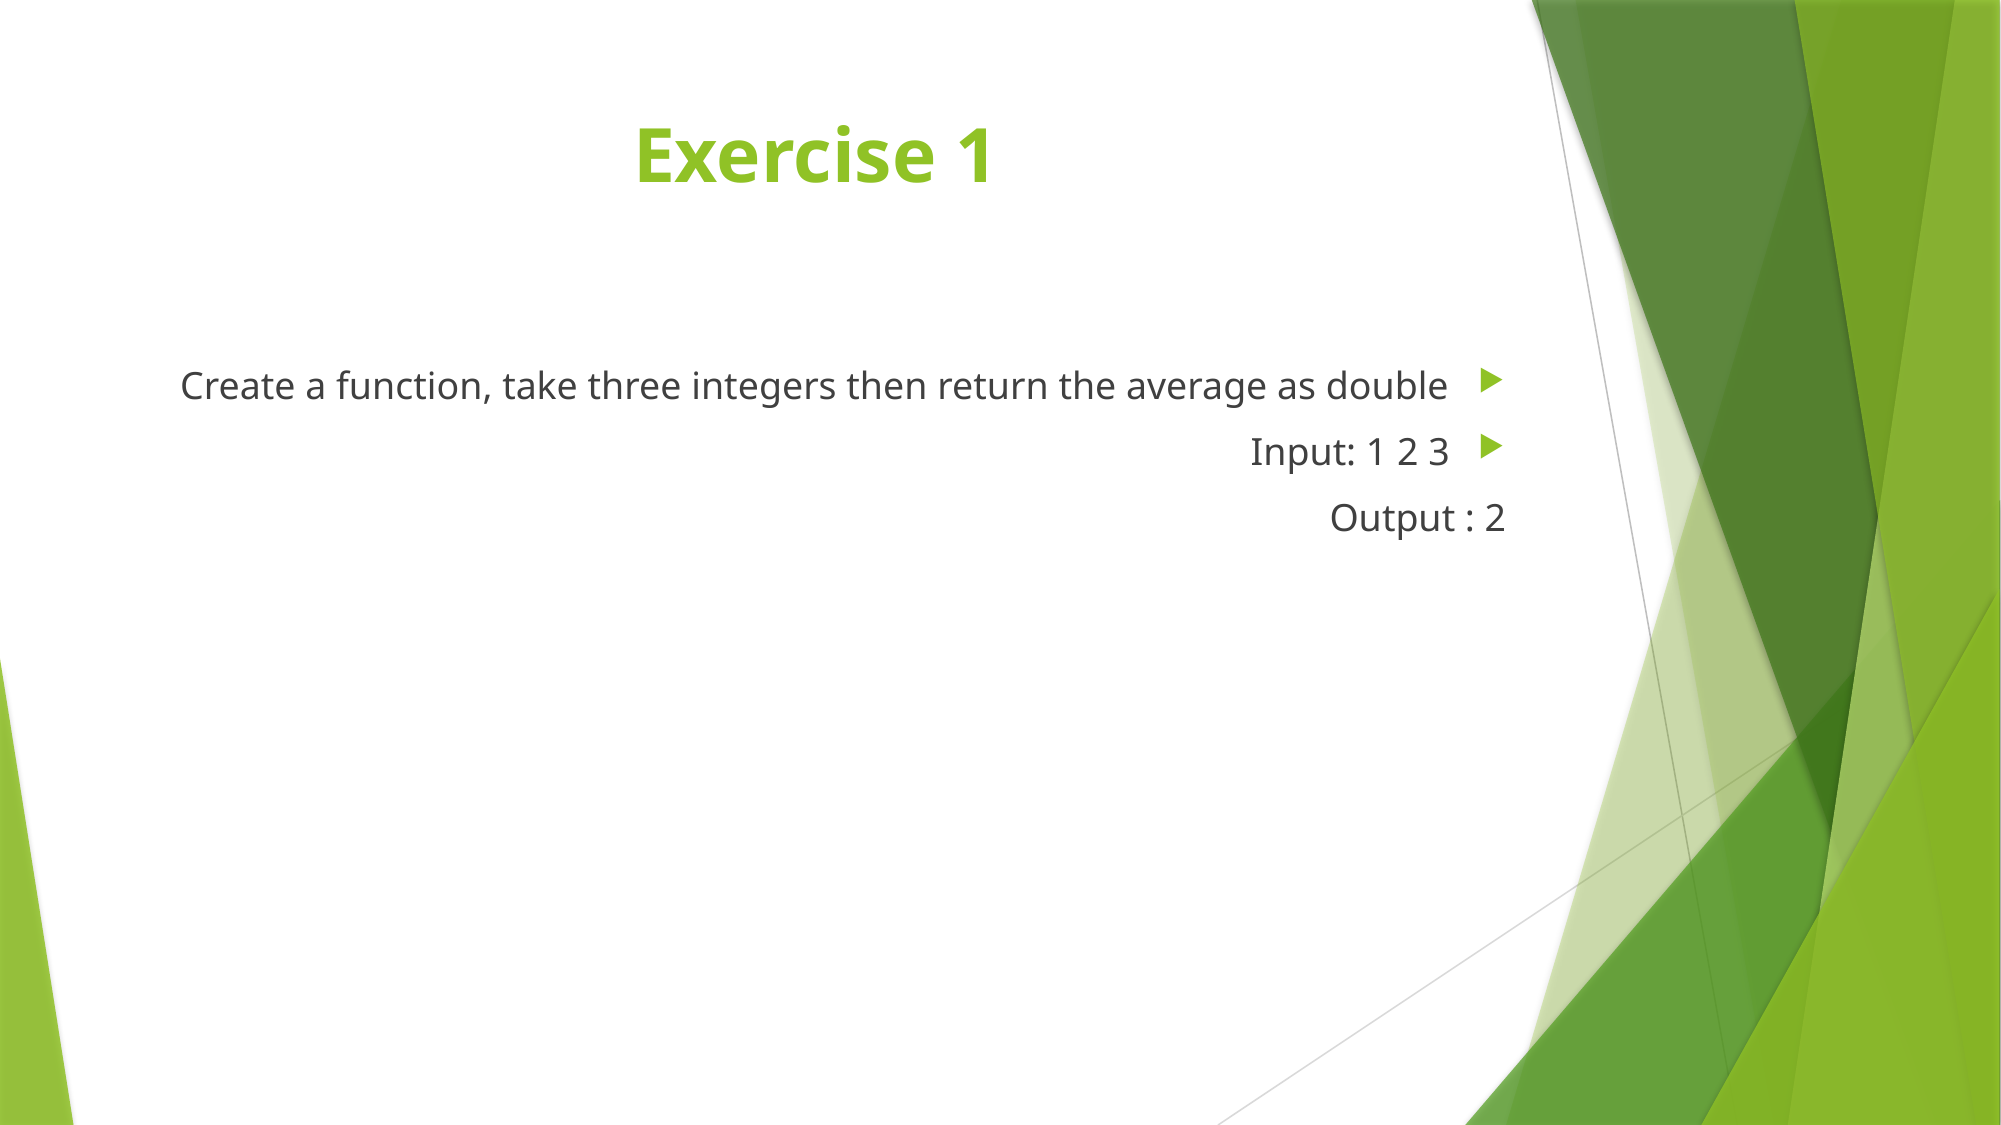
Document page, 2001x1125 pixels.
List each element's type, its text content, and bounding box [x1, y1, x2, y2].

list Create a function, take three integers then return the average as double Input: 1 2 3 Output : 2 [111, 354, 1522, 1125]
title Exercise 1 [111, 99, 1522, 317]
